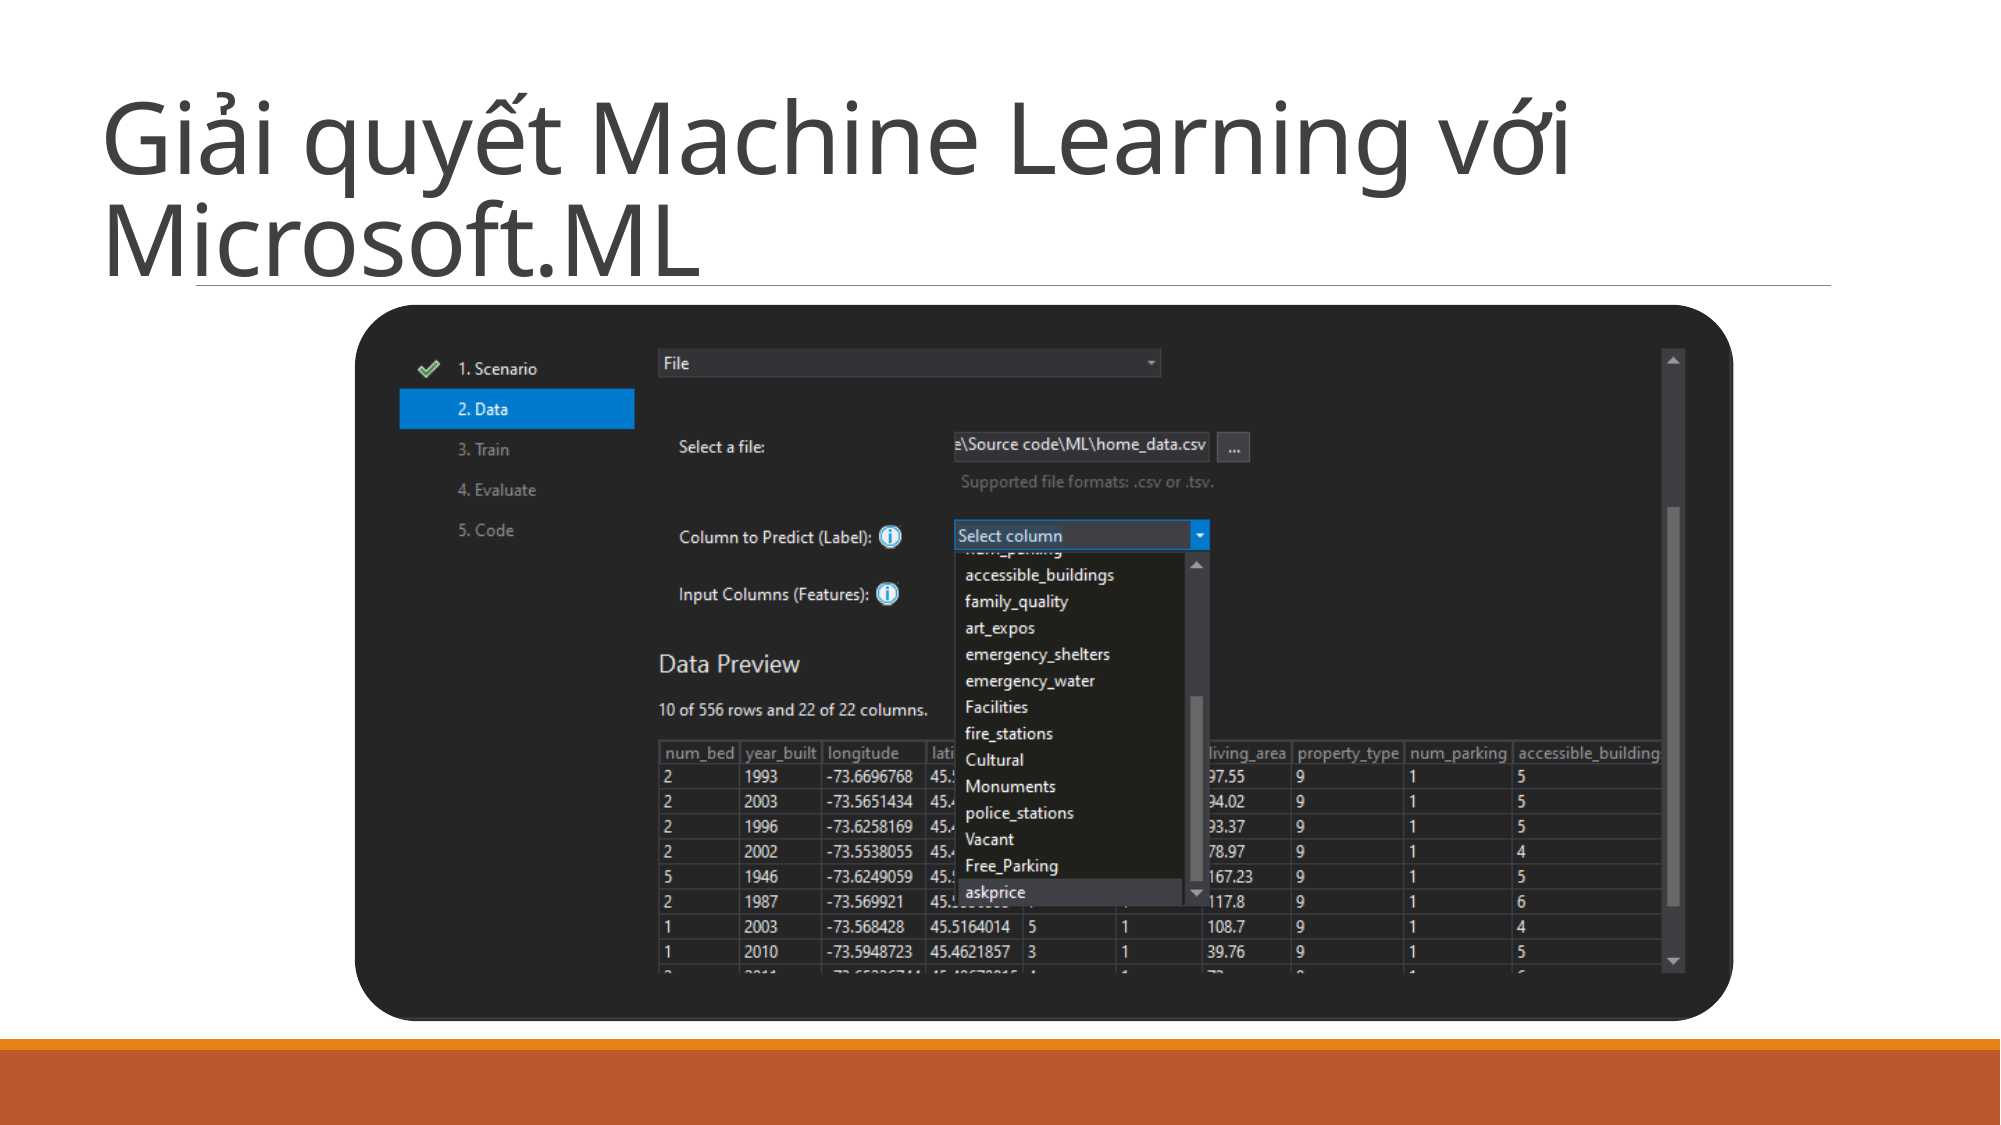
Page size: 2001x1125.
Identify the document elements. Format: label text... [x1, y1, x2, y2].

picture [354, 304, 1734, 1022]
title Giải quyết Machine Learning với Microsoft.ML [85, 66, 2000, 305]
